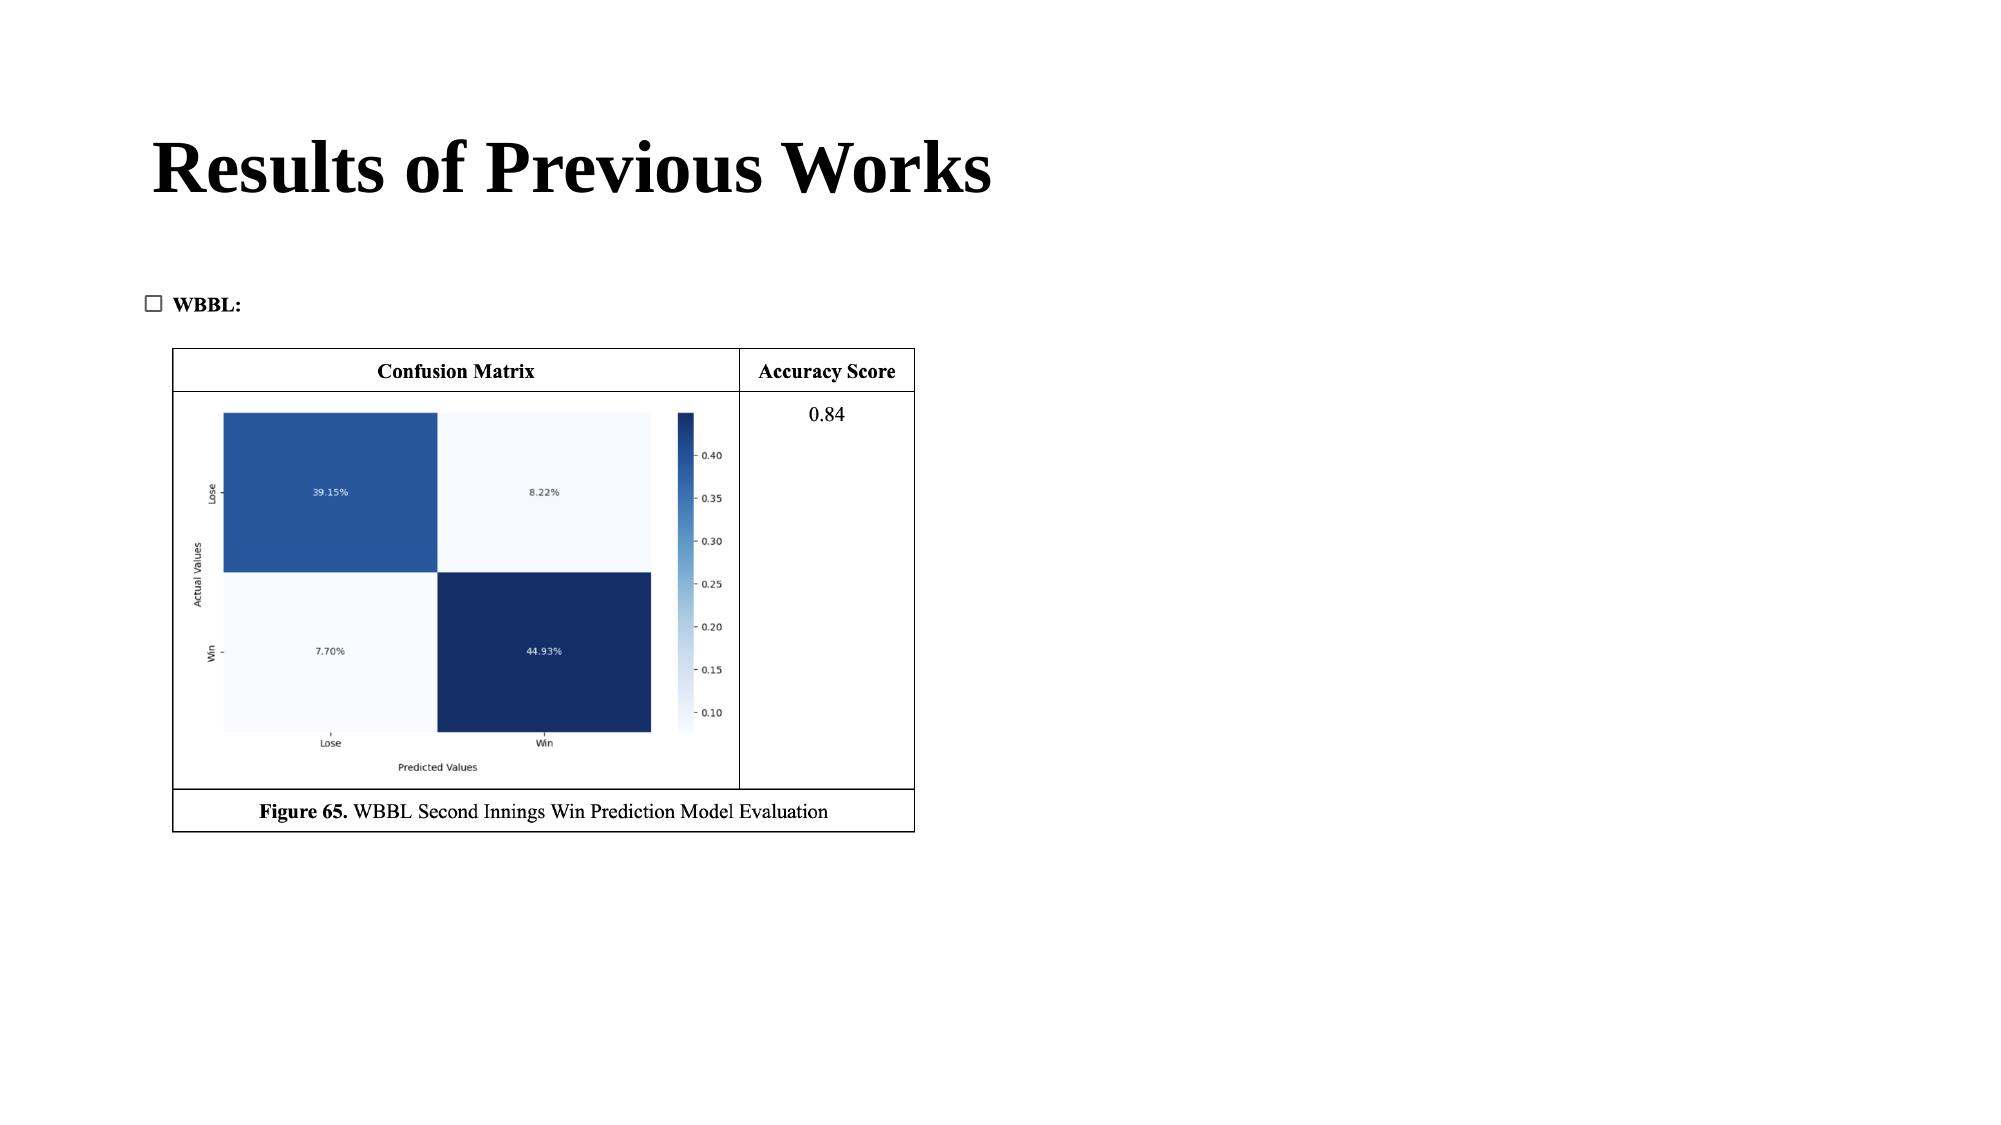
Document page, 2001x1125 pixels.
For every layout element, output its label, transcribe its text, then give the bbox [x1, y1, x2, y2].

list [137, 290, 921, 835]
title Results of Previous Works [137, 59, 1863, 278]
